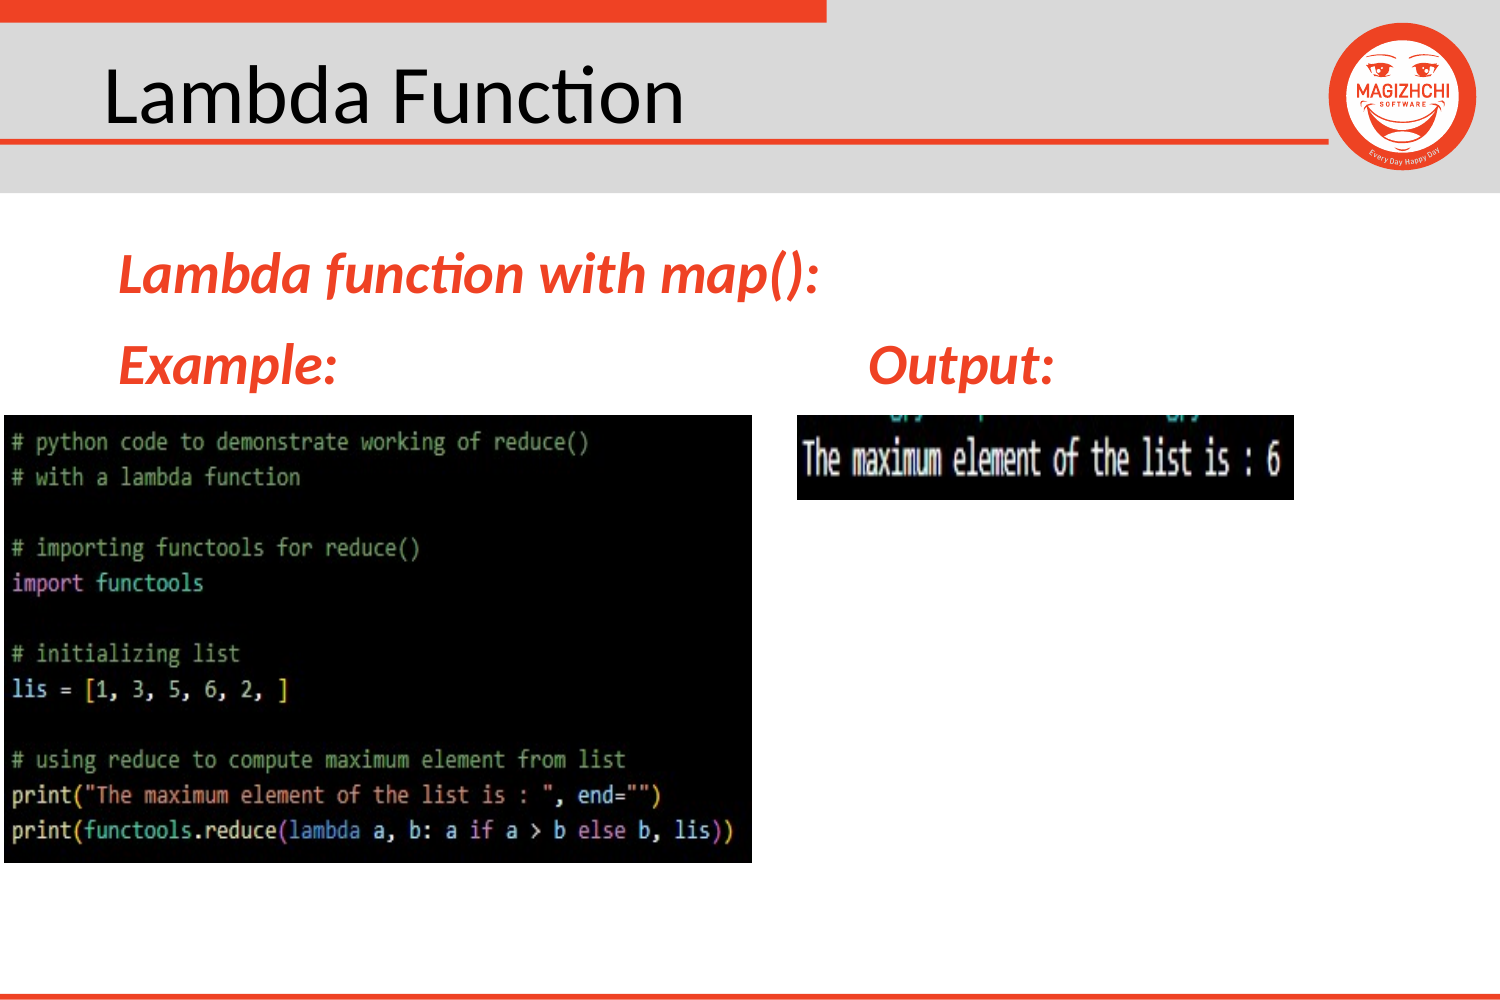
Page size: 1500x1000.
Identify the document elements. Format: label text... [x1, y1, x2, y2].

picture [797, 415, 1294, 500]
title Lambda Function [88, 53, 1418, 140]
picture [4, 415, 752, 863]
list Lambda function with map(): Example: Output: [103, 228, 1397, 863]
